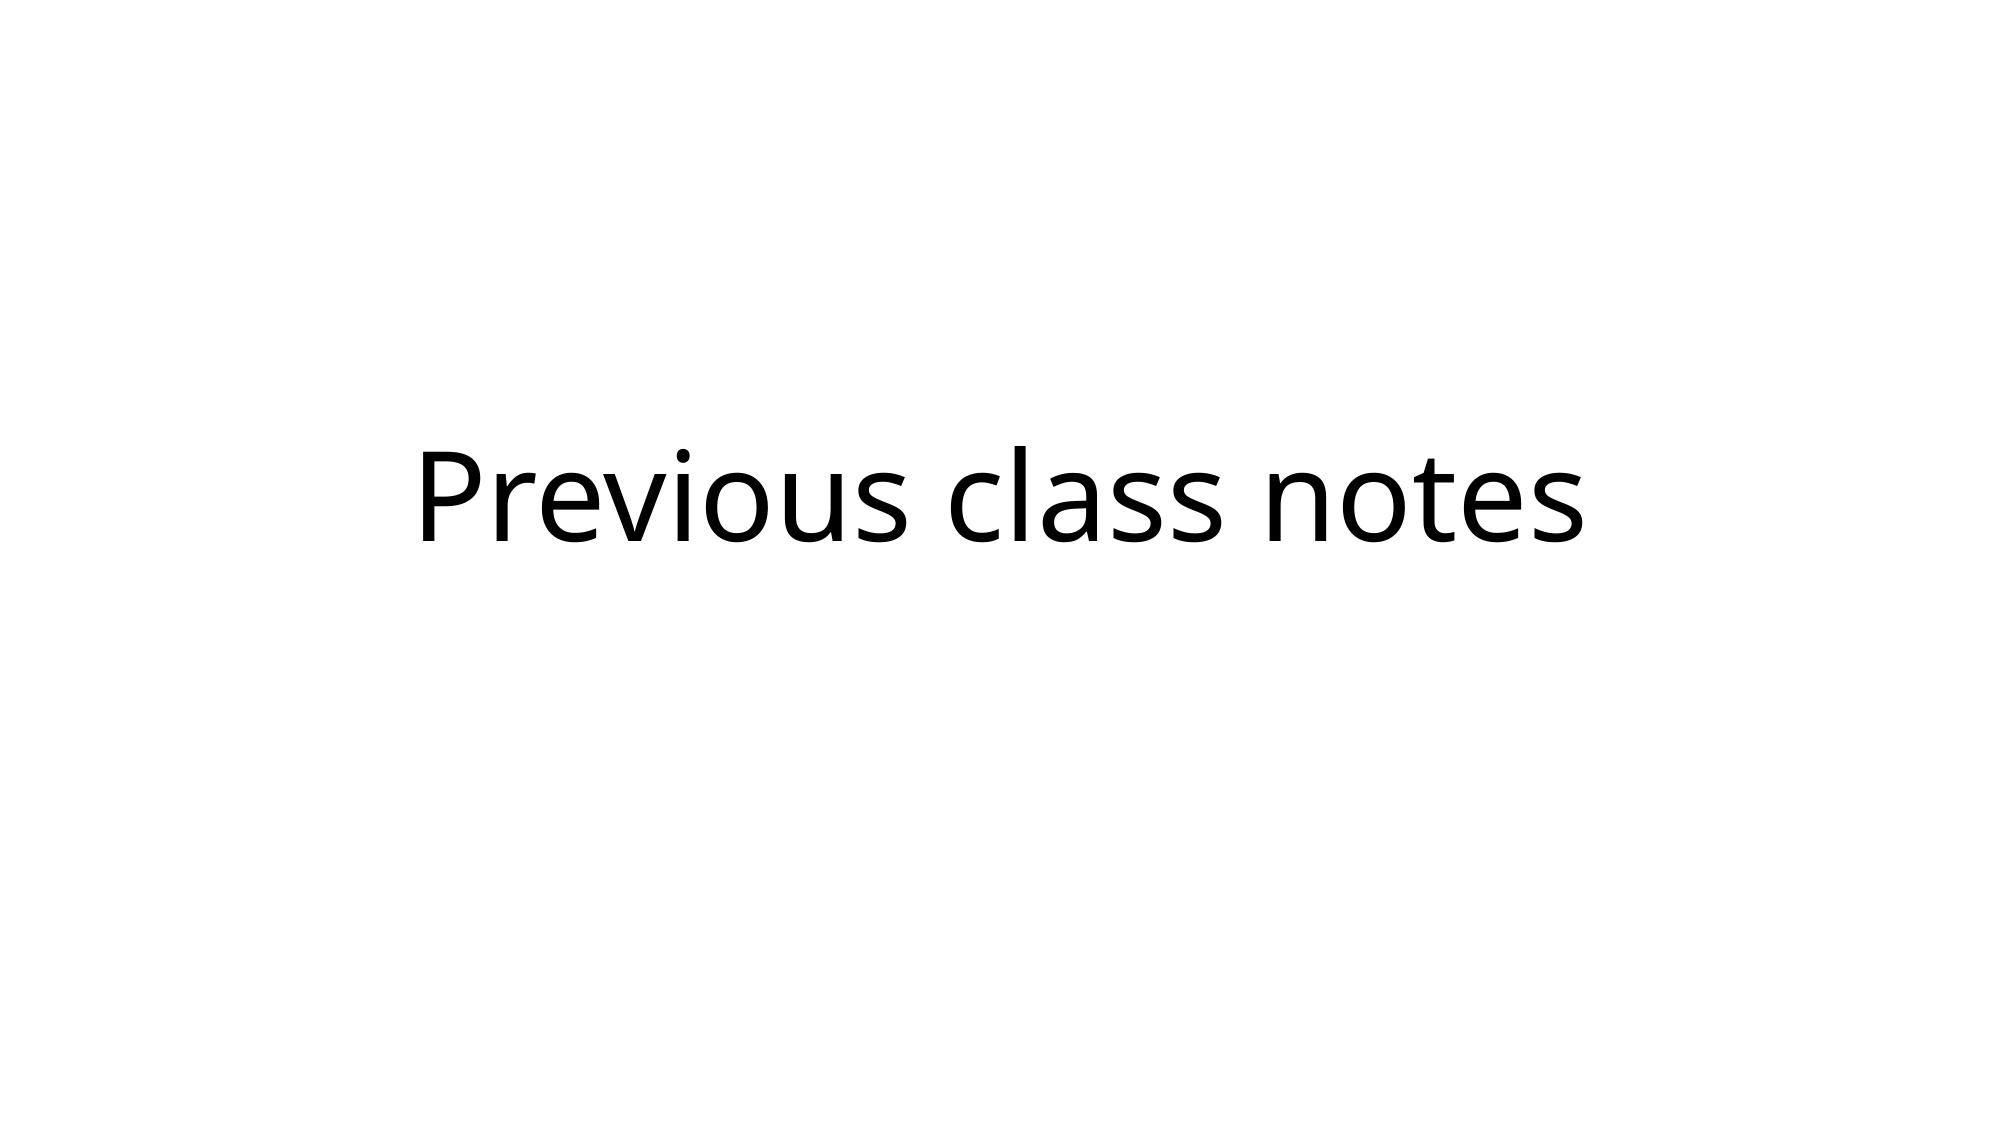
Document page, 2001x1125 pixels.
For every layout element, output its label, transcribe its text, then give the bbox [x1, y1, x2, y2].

title Previous class notes [249, 184, 1750, 576]
